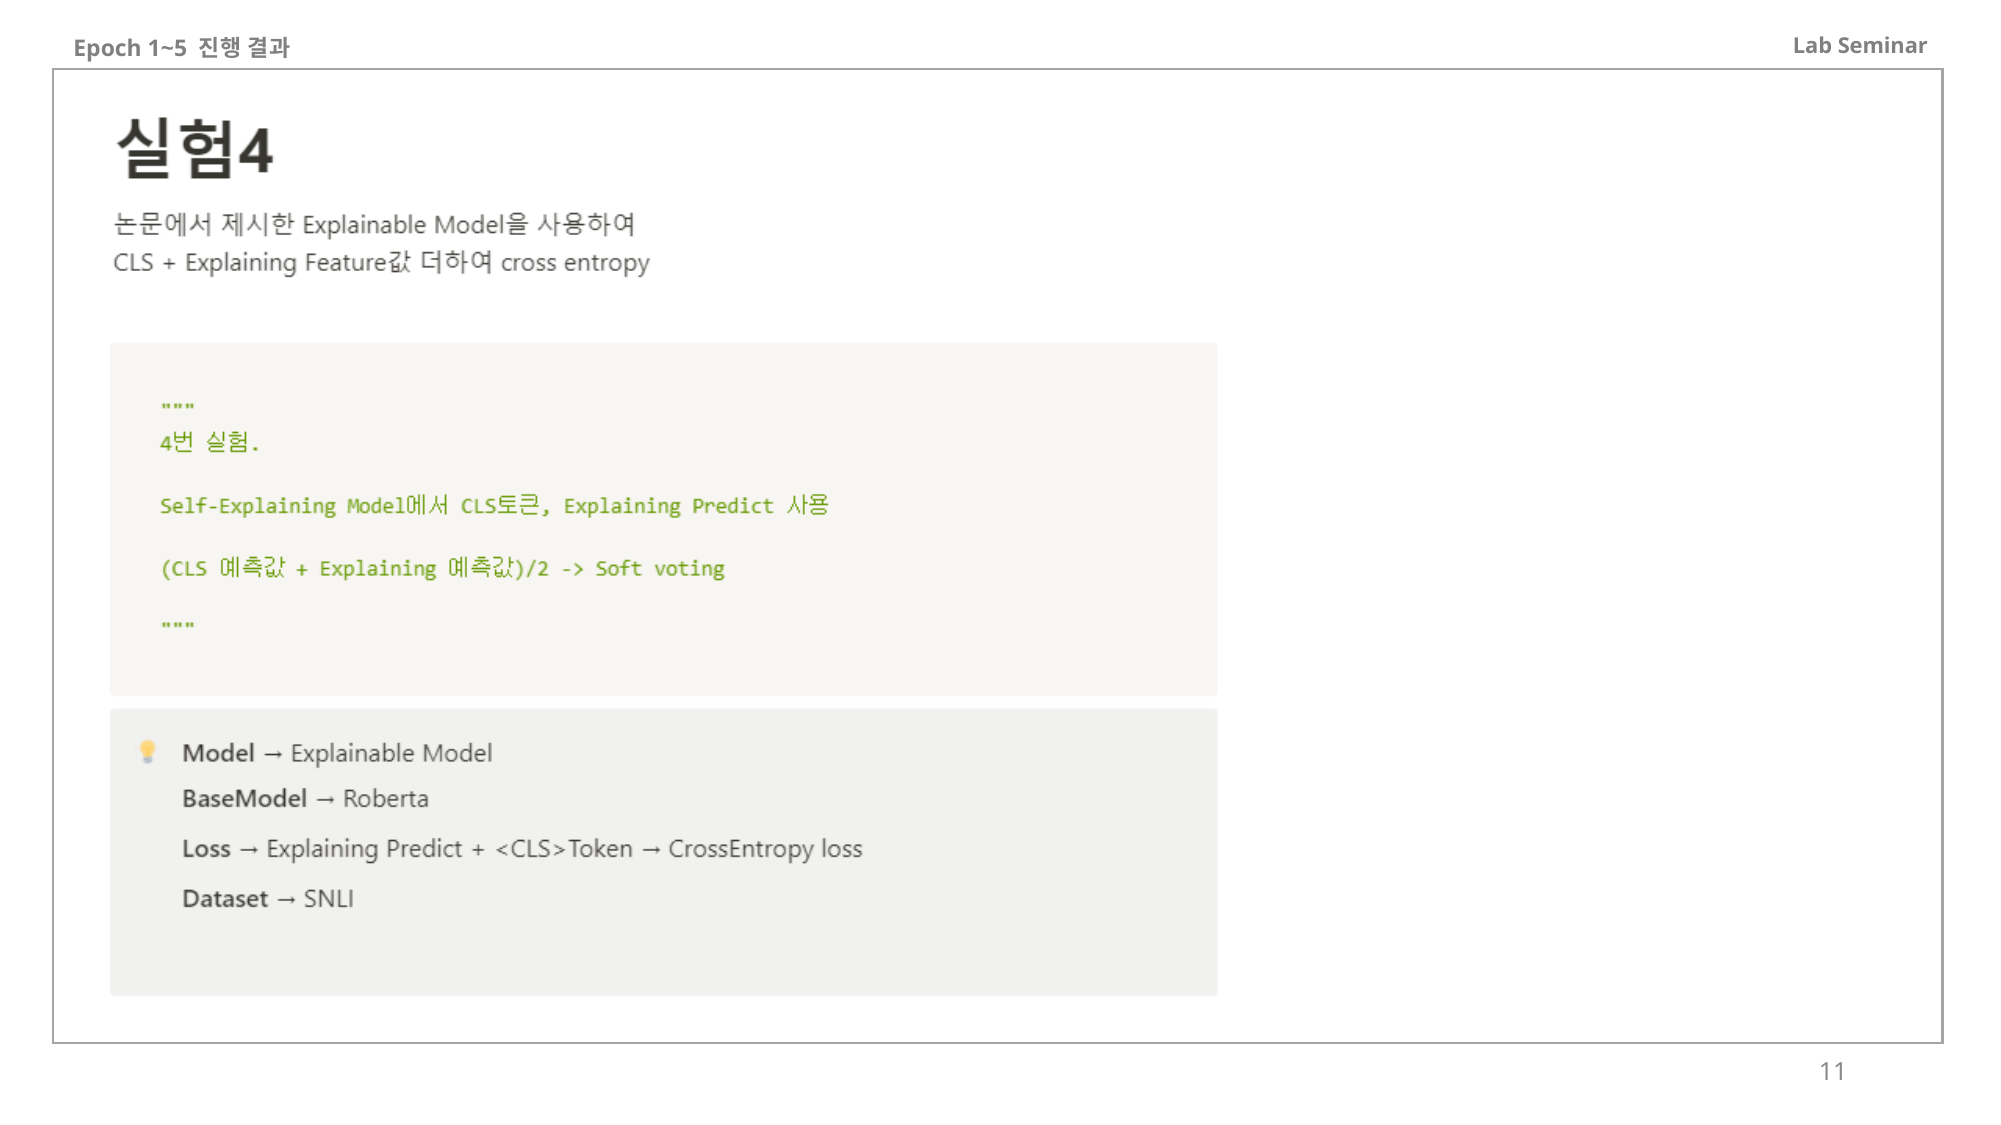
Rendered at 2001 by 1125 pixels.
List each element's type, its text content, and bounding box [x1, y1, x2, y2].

text_box [52, 68, 1944, 1044]
picture [101, 99, 1235, 1012]
text_box Lab Seminar [1024, 22, 1943, 66]
text_box Epoch 1~5 진행 결과 [58, 25, 306, 68]
slide_number 11 [1412, 1044, 1863, 1103]
